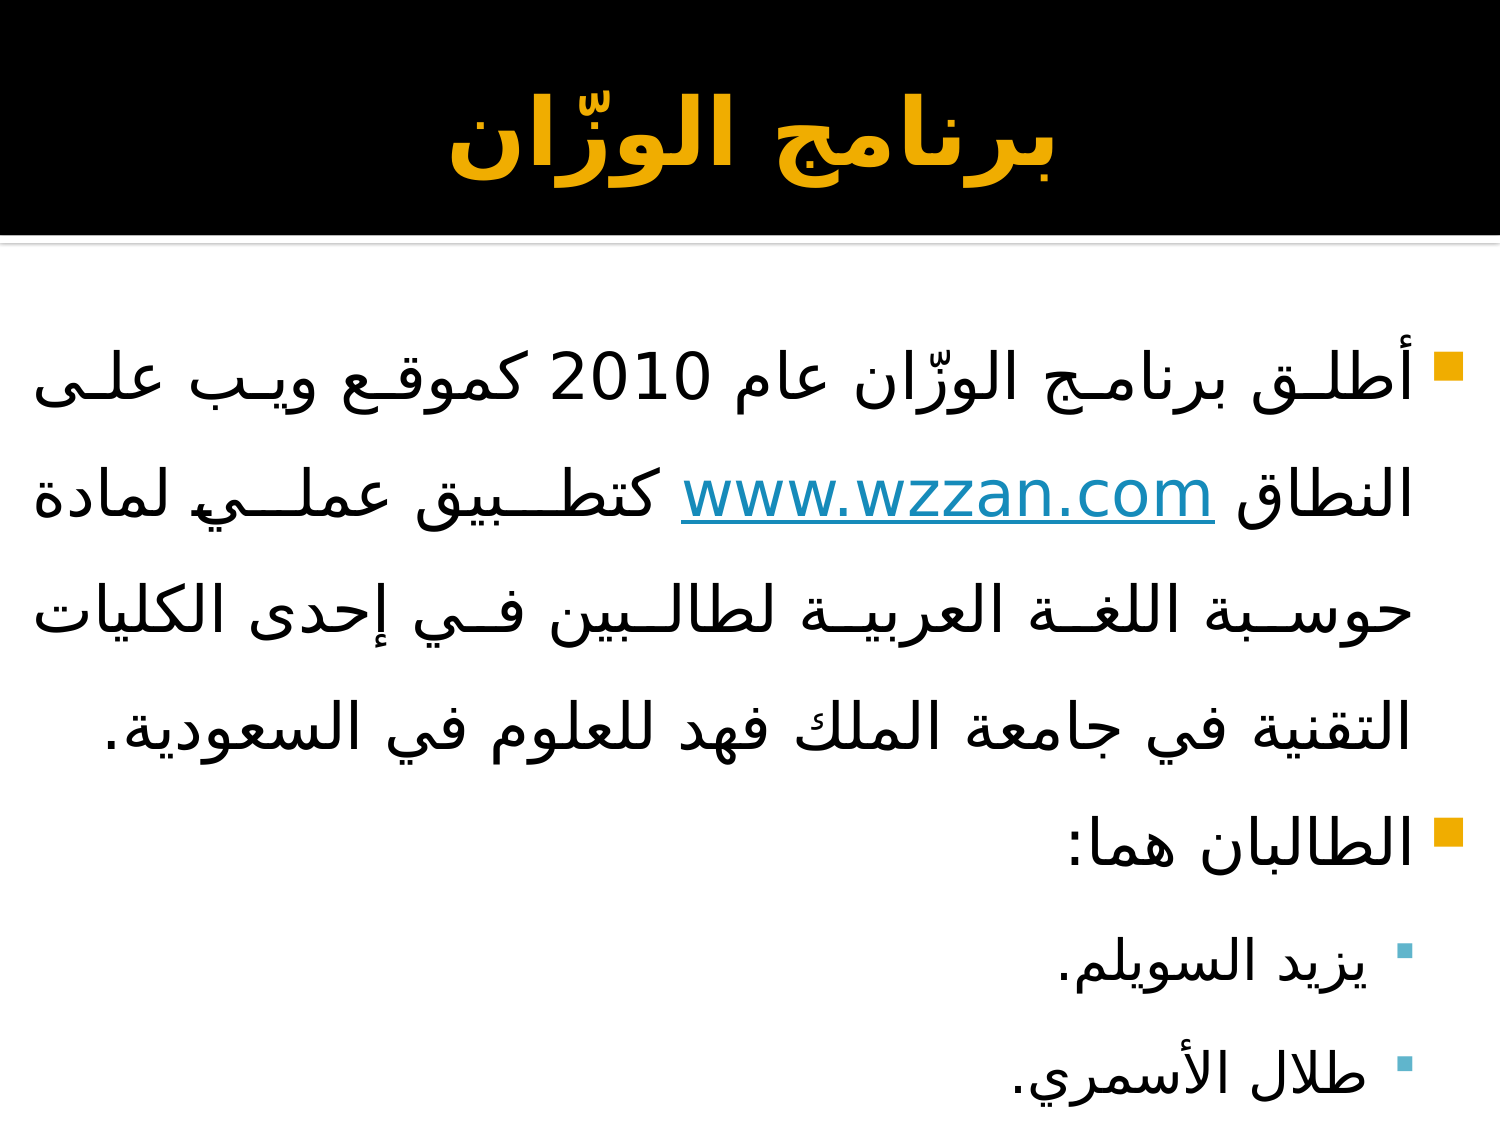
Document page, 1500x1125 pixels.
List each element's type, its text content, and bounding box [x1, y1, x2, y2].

title برنامج الوزّان [75, 25, 1425, 231]
list أطلق برنامج الوزّان عام 2010 كموقع ويب على النطاق www.wzzan.com كتطبيق عملي لمادة حوسبة اللغة العربية لطالبين في إحدى الكليات التقنية في جامعة الملك فهد للعلوم في السعودية. الطالبان هما: يزيد السويلم. طلال الأسمري. [23, 281, 1500, 1114]
